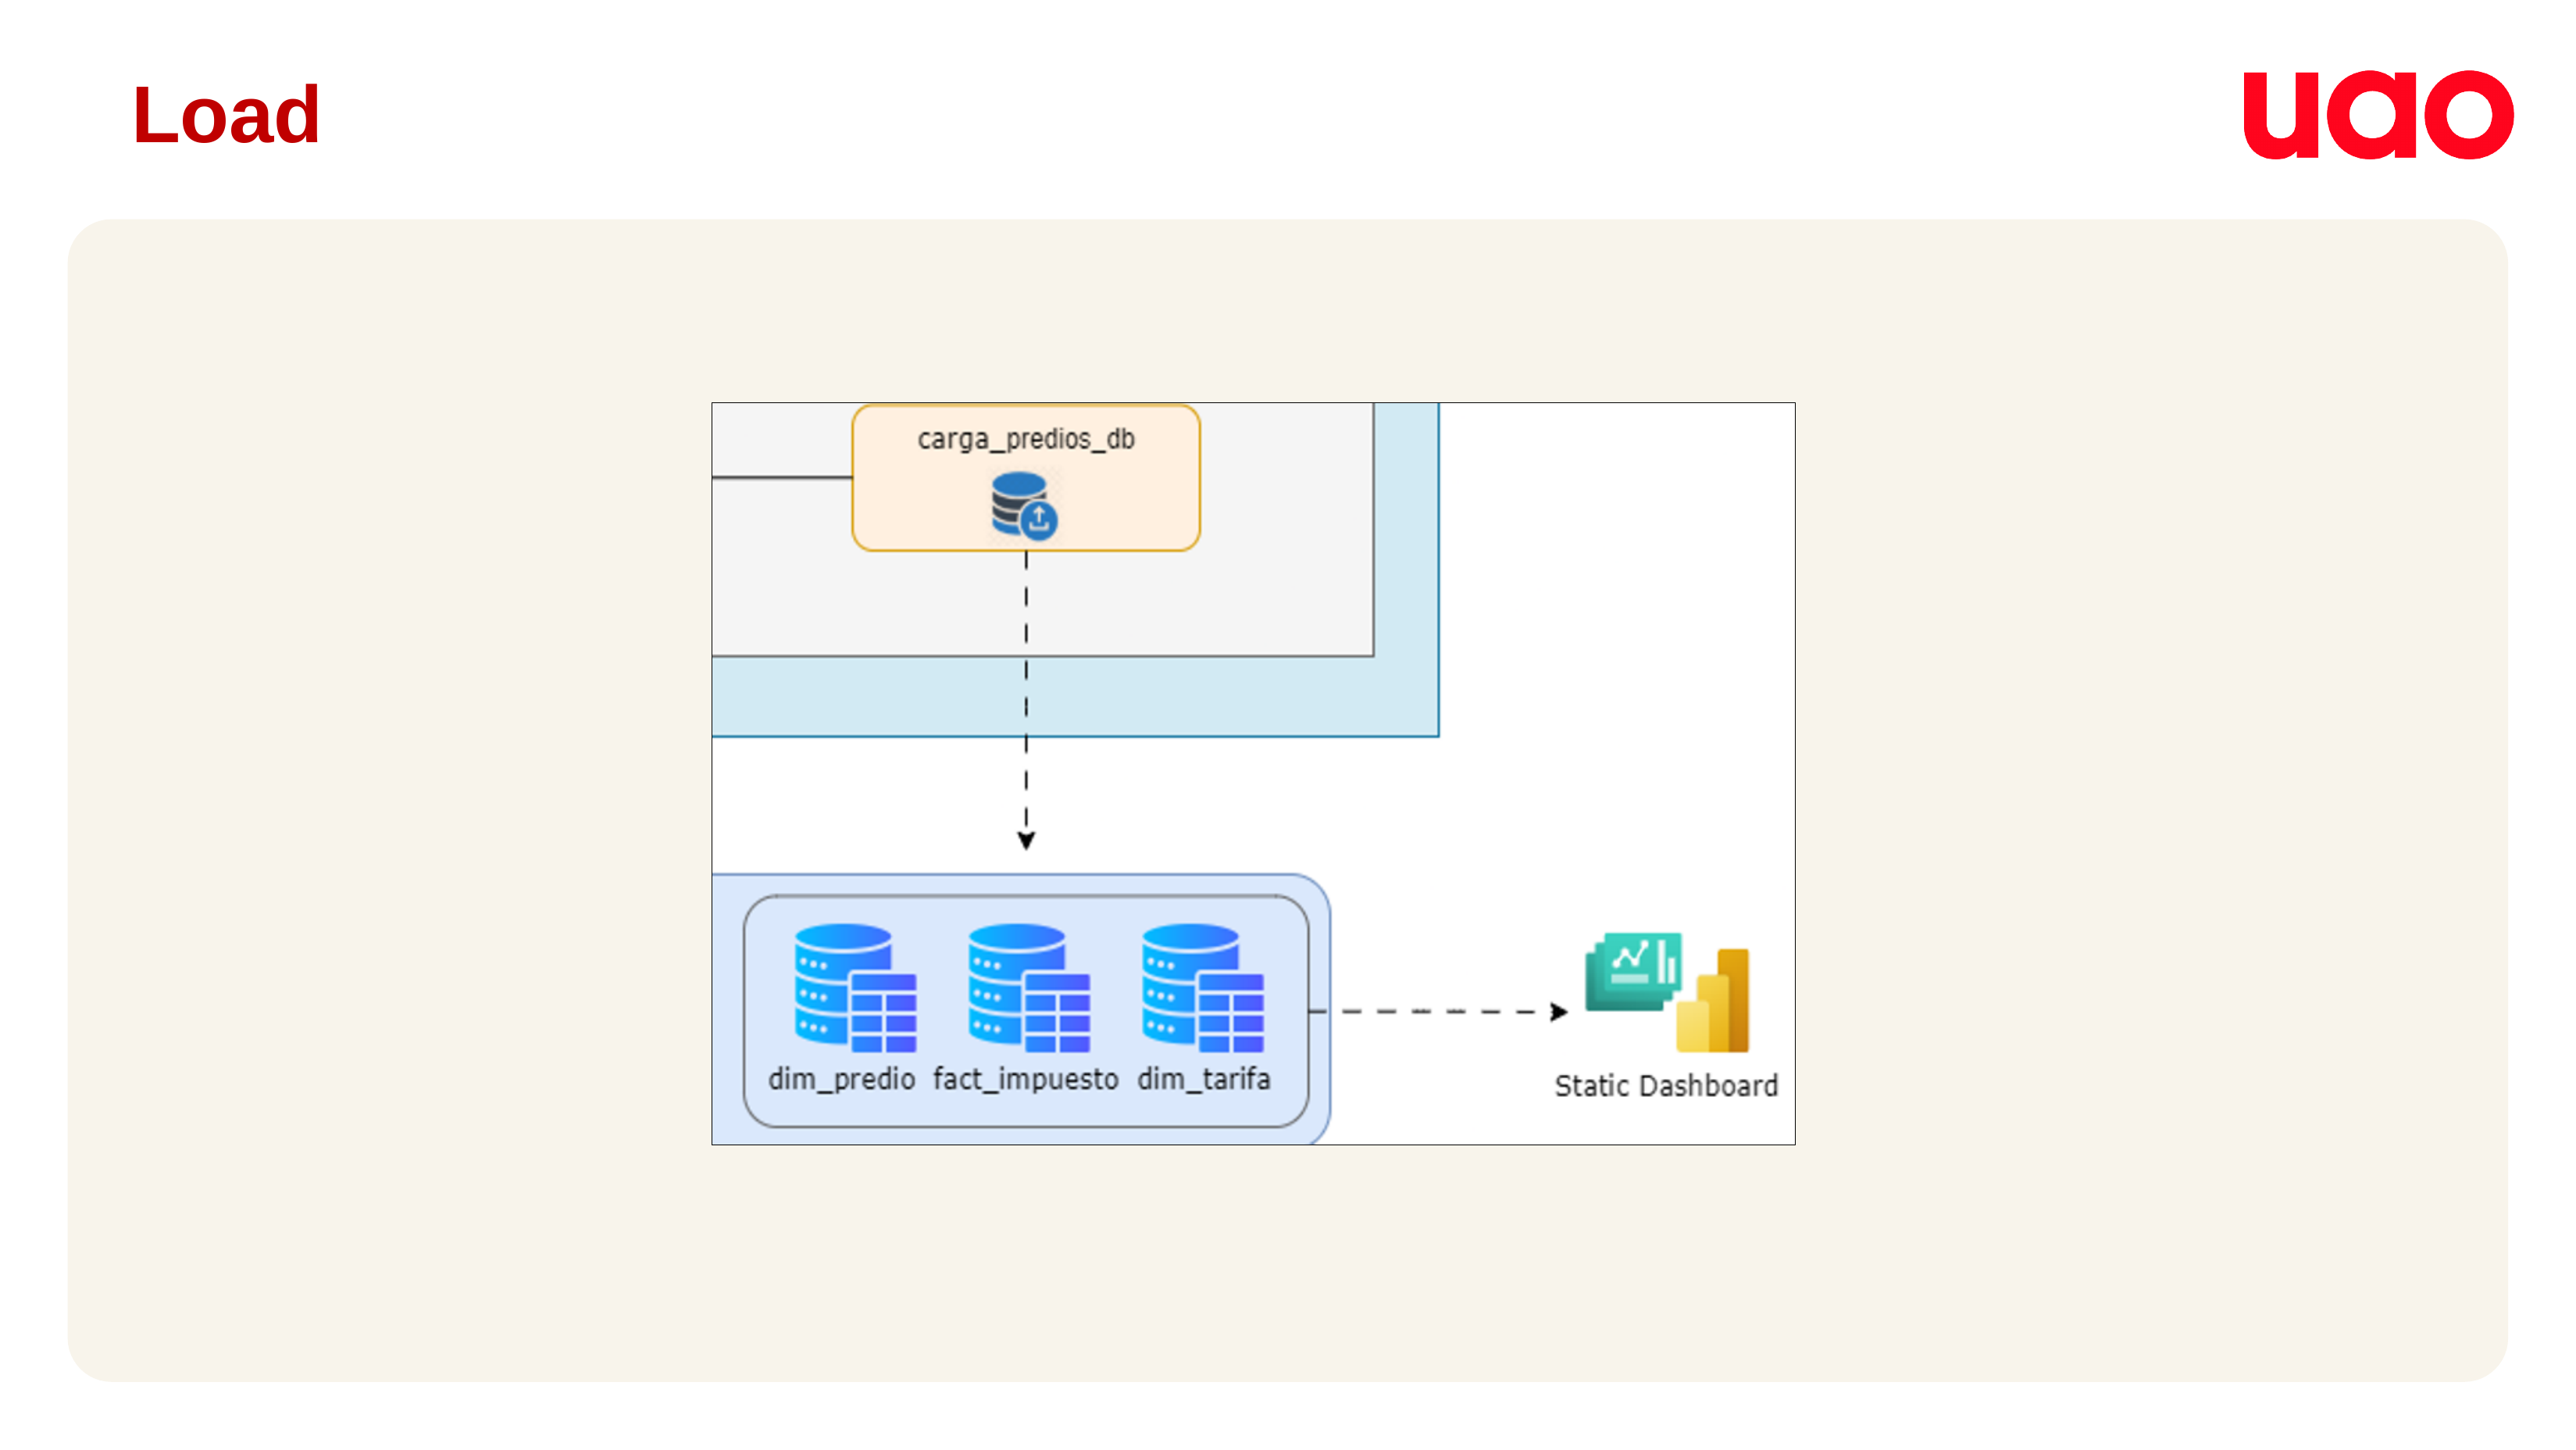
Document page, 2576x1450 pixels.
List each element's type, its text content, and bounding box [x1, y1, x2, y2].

picture [712, 402, 1796, 1145]
picture [2244, 70, 2514, 159]
text_box Load [130, 60, 878, 159]
